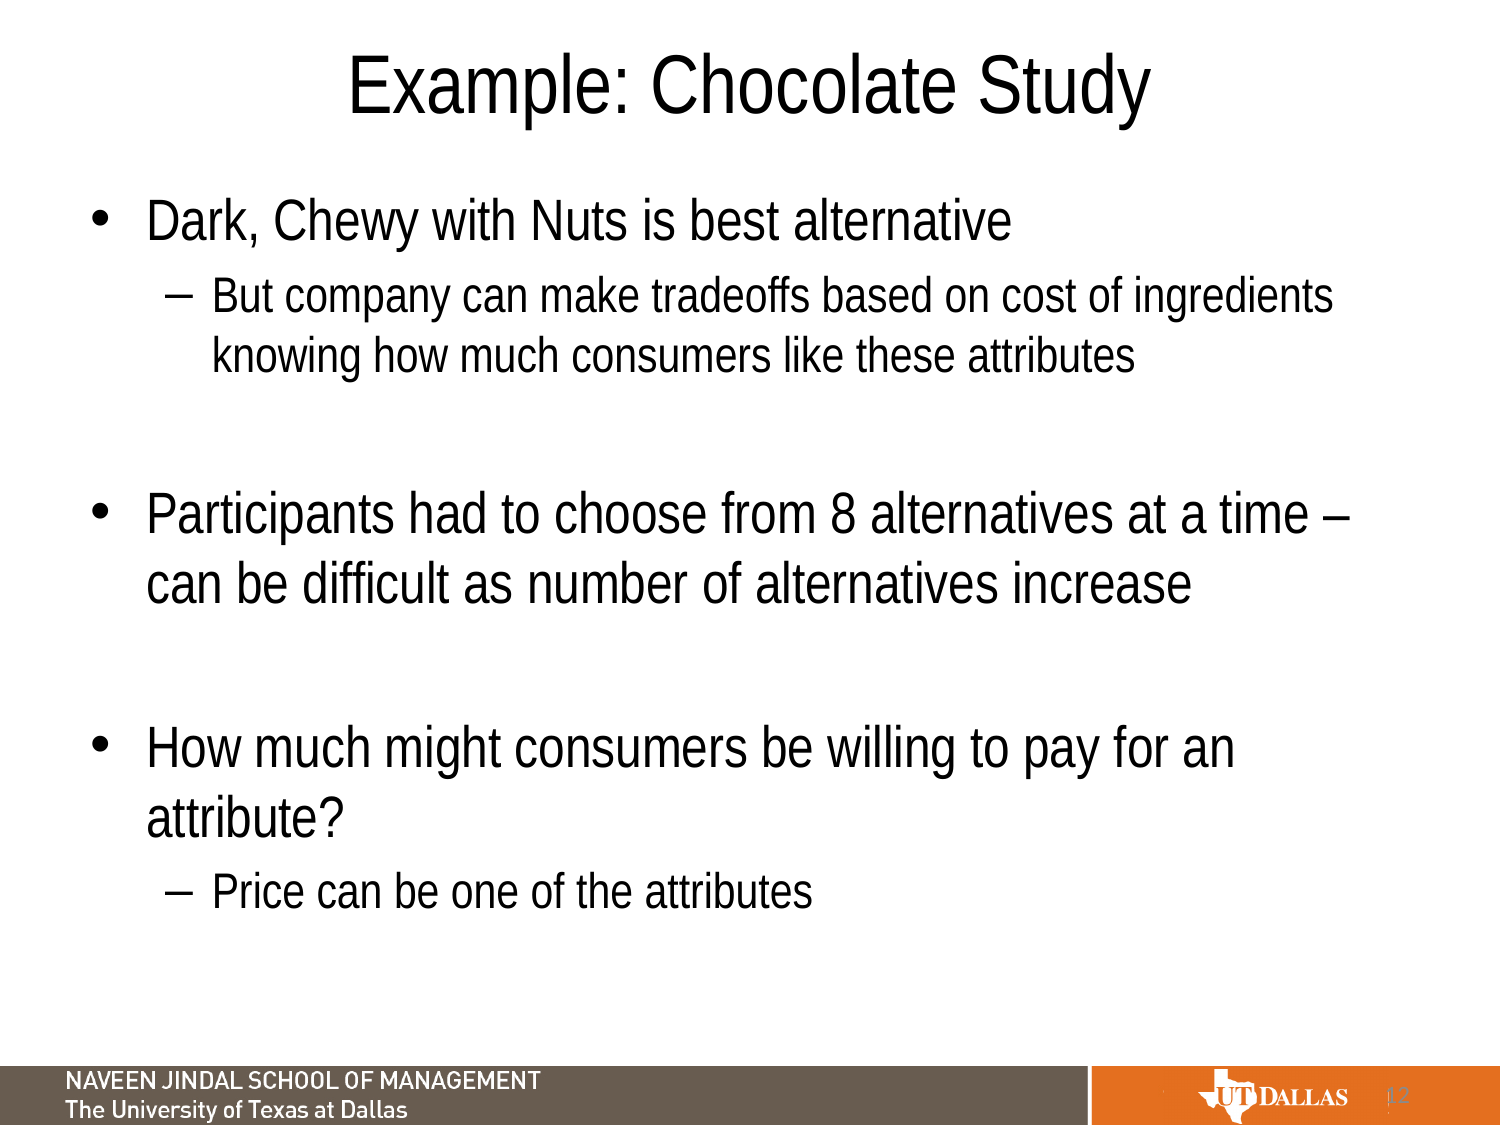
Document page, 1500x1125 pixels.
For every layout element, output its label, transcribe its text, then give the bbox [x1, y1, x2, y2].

picture [0, 1066, 1500, 1125]
title Example: Chocolate Study [75, 0, 1425, 162]
slide_number 12 [1074, 1063, 1425, 1124]
list Dark, Chewy with Nuts is best alternative But company can make tradeoffs based on cost of ingredients knowing how much consumers like these attributes Participants had to choose from 8 alternatives at a time – can be difficult as number of alternatives increase How much might consumers be willing to pay for an attribute? Price can be one of the attributes [75, 174, 1425, 964]
